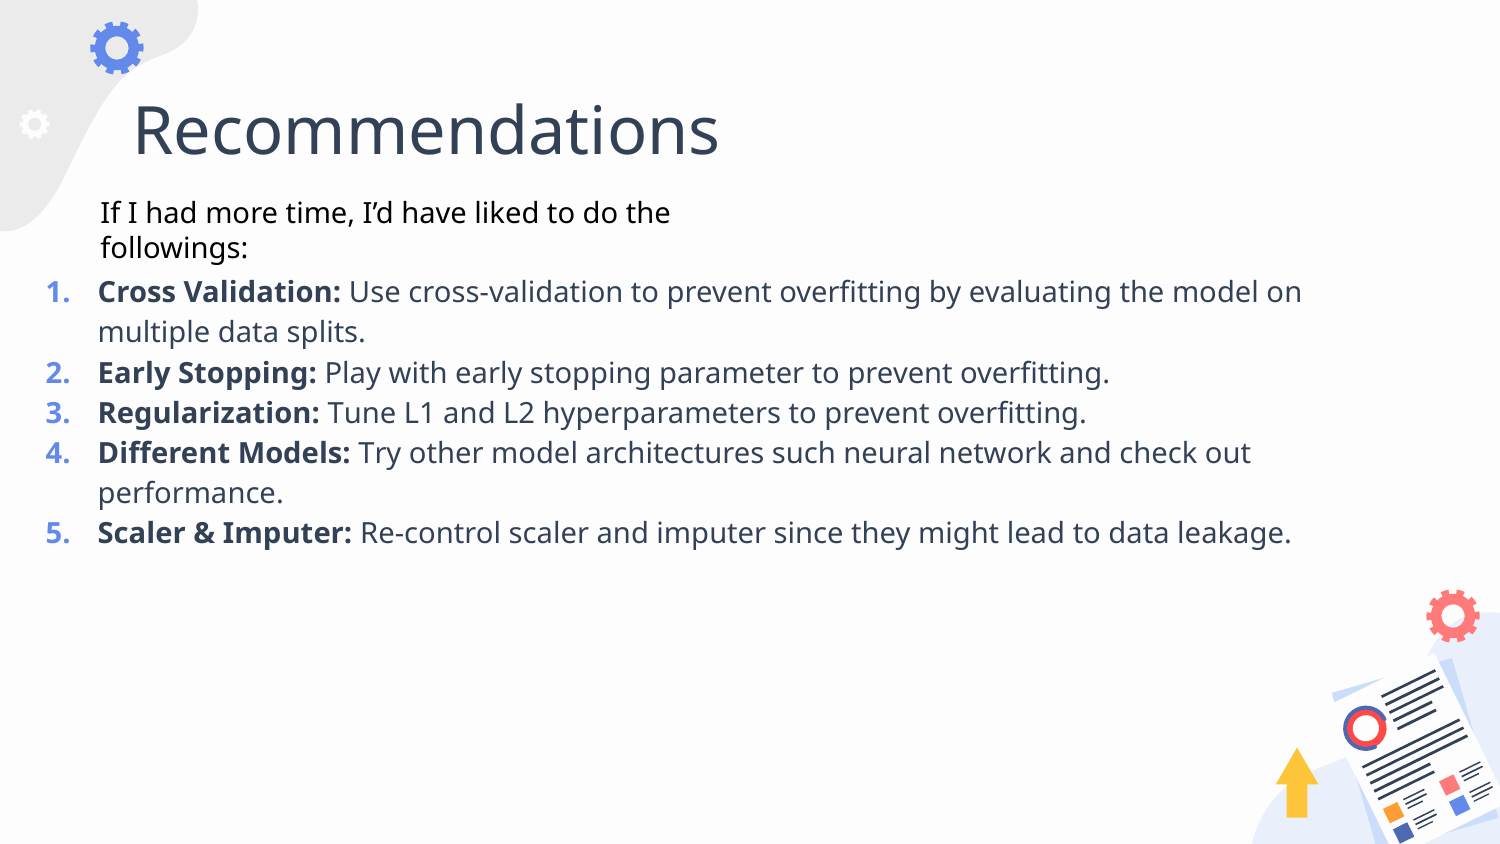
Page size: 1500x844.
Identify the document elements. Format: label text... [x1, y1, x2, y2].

title Recommendations [116, 72, 1383, 167]
text_box If I had more time, I’d have liked to do the followings: [85, 179, 834, 242]
text_box Cross Validation: Use cross-validation to prevent overfitting by evaluating the model on multiple data splits. Early Stopping: Play with early stopping parameter to prevent overfitting. Regularization: Tune L1 and L2 hyperparameters to prevent overfitting. Different Models: Try other model architectures such neural network and check out performance. Scaler & Imputer: Re-control scaler and imputer since they might lead to data leakage. [7, 253, 1330, 567]
